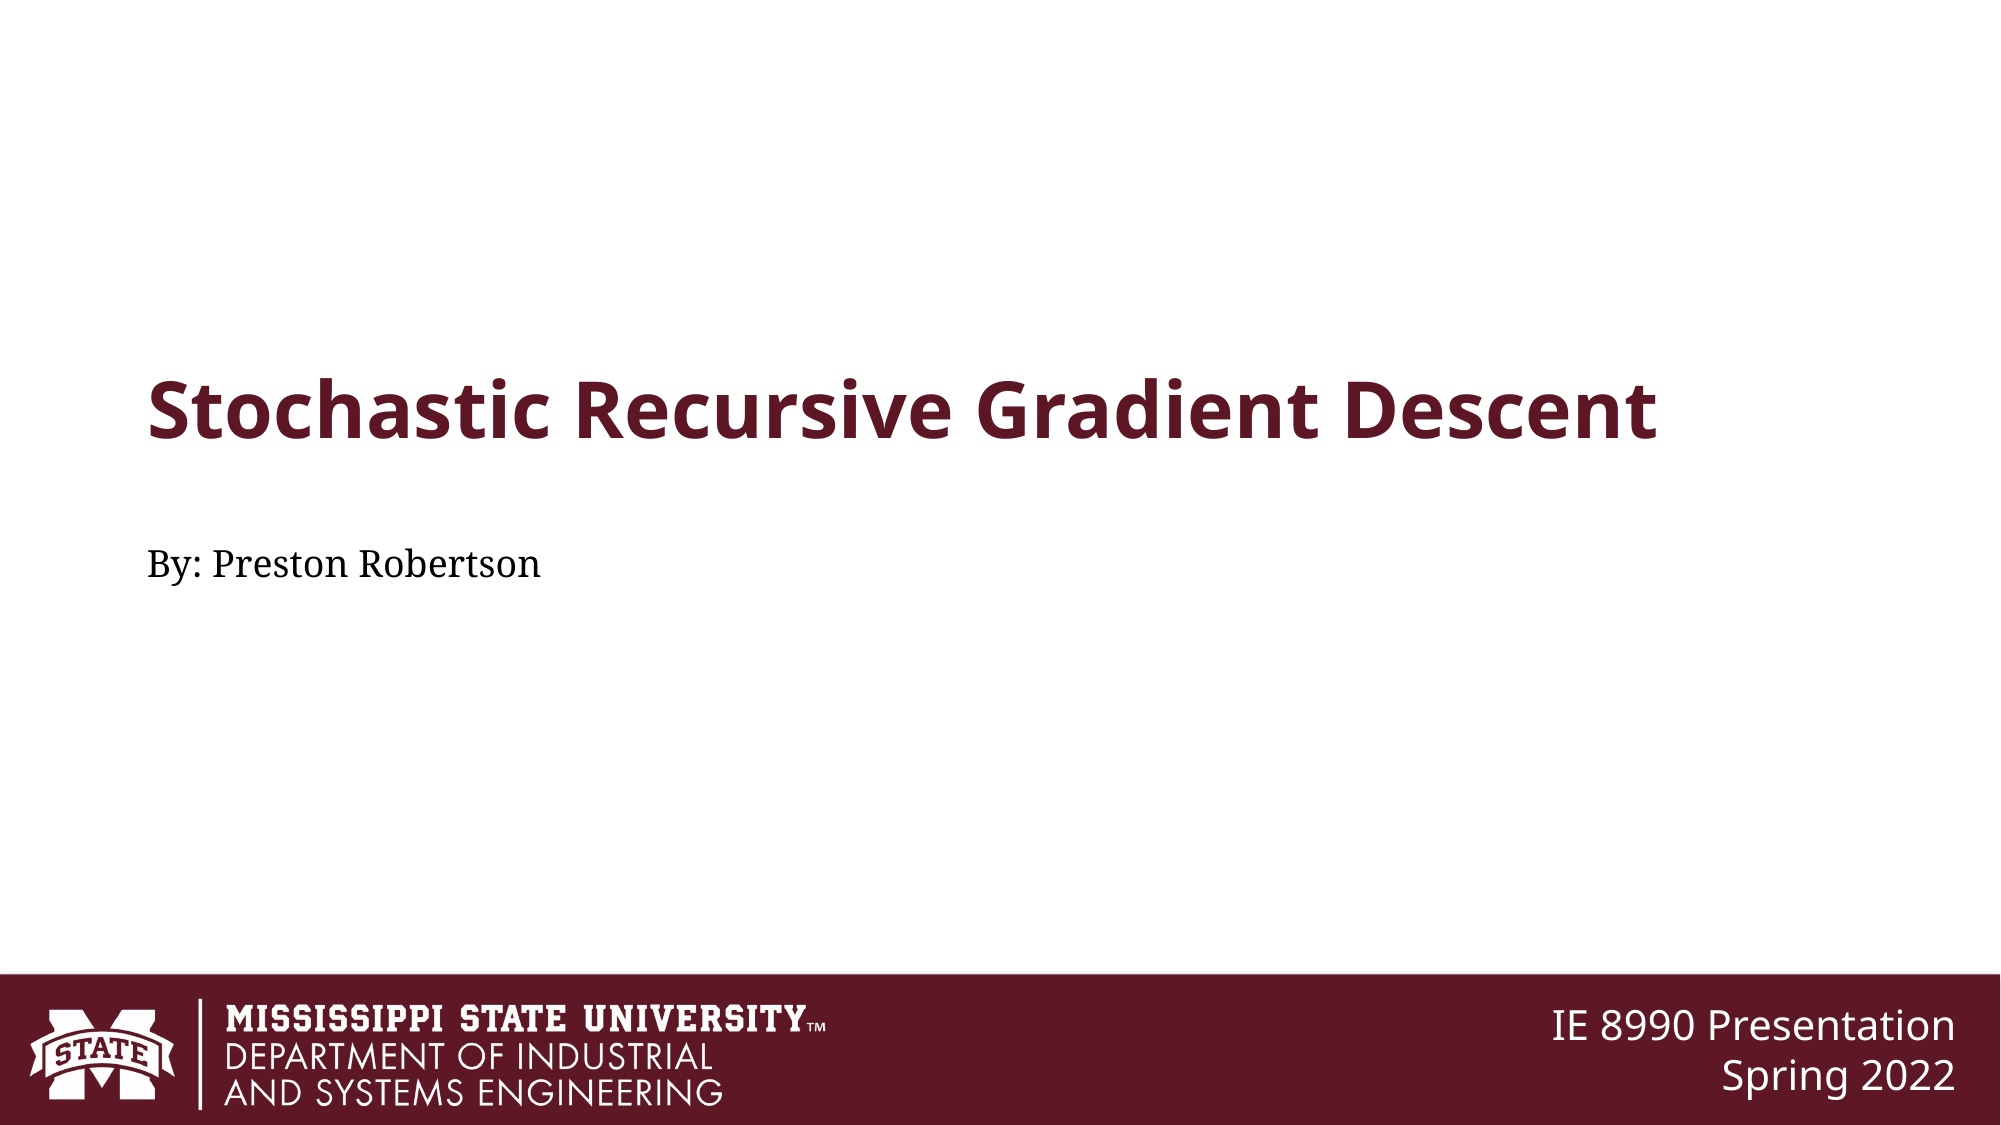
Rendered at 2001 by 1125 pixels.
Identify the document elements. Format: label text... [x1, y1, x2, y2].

picture [0, 974, 847, 1125]
title Stochastic Recursive Gradient Descent [132, 316, 1868, 497]
text_box By: Preston Robertson [132, 532, 1133, 592]
